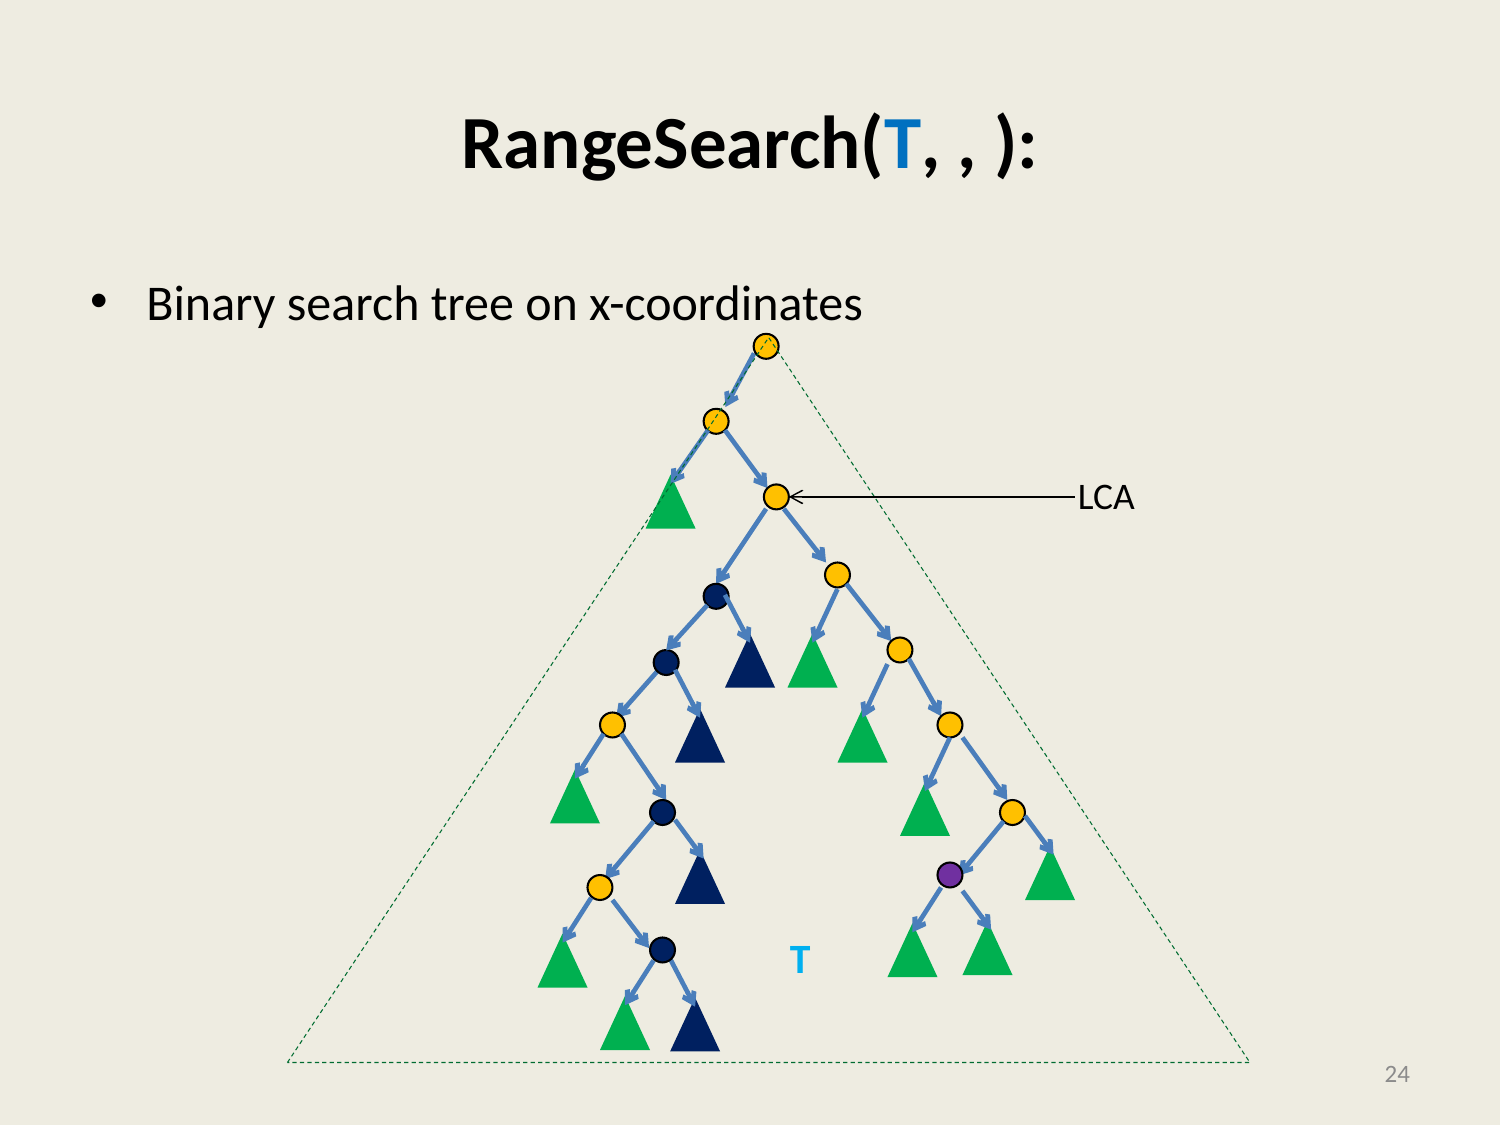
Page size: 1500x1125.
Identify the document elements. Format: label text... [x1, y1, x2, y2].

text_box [669, 958, 721, 1052]
slide_number 24 [1074, 1042, 1425, 1103]
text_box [612, 899, 619, 949]
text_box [912, 812, 992, 888]
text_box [783, 533, 1026, 876]
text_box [962, 890, 1013, 976]
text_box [837, 663, 888, 763]
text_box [788, 464, 1151, 526]
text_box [537, 897, 592, 988]
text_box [549, 733, 604, 824]
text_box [674, 819, 726, 905]
text_box [794, 371, 852, 462]
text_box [787, 588, 838, 688]
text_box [899, 737, 951, 837]
text_box [285, 600, 1252, 1065]
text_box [887, 887, 942, 978]
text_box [604, 821, 654, 880]
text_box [599, 960, 654, 1051]
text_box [599, 333, 790, 738]
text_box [645, 429, 709, 529]
list Binary search tree on x-coordinates [75, 262, 1425, 1005]
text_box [624, 887, 705, 963]
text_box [674, 669, 726, 763]
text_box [621, 733, 667, 801]
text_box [724, 594, 776, 688]
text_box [1024, 815, 1076, 901]
